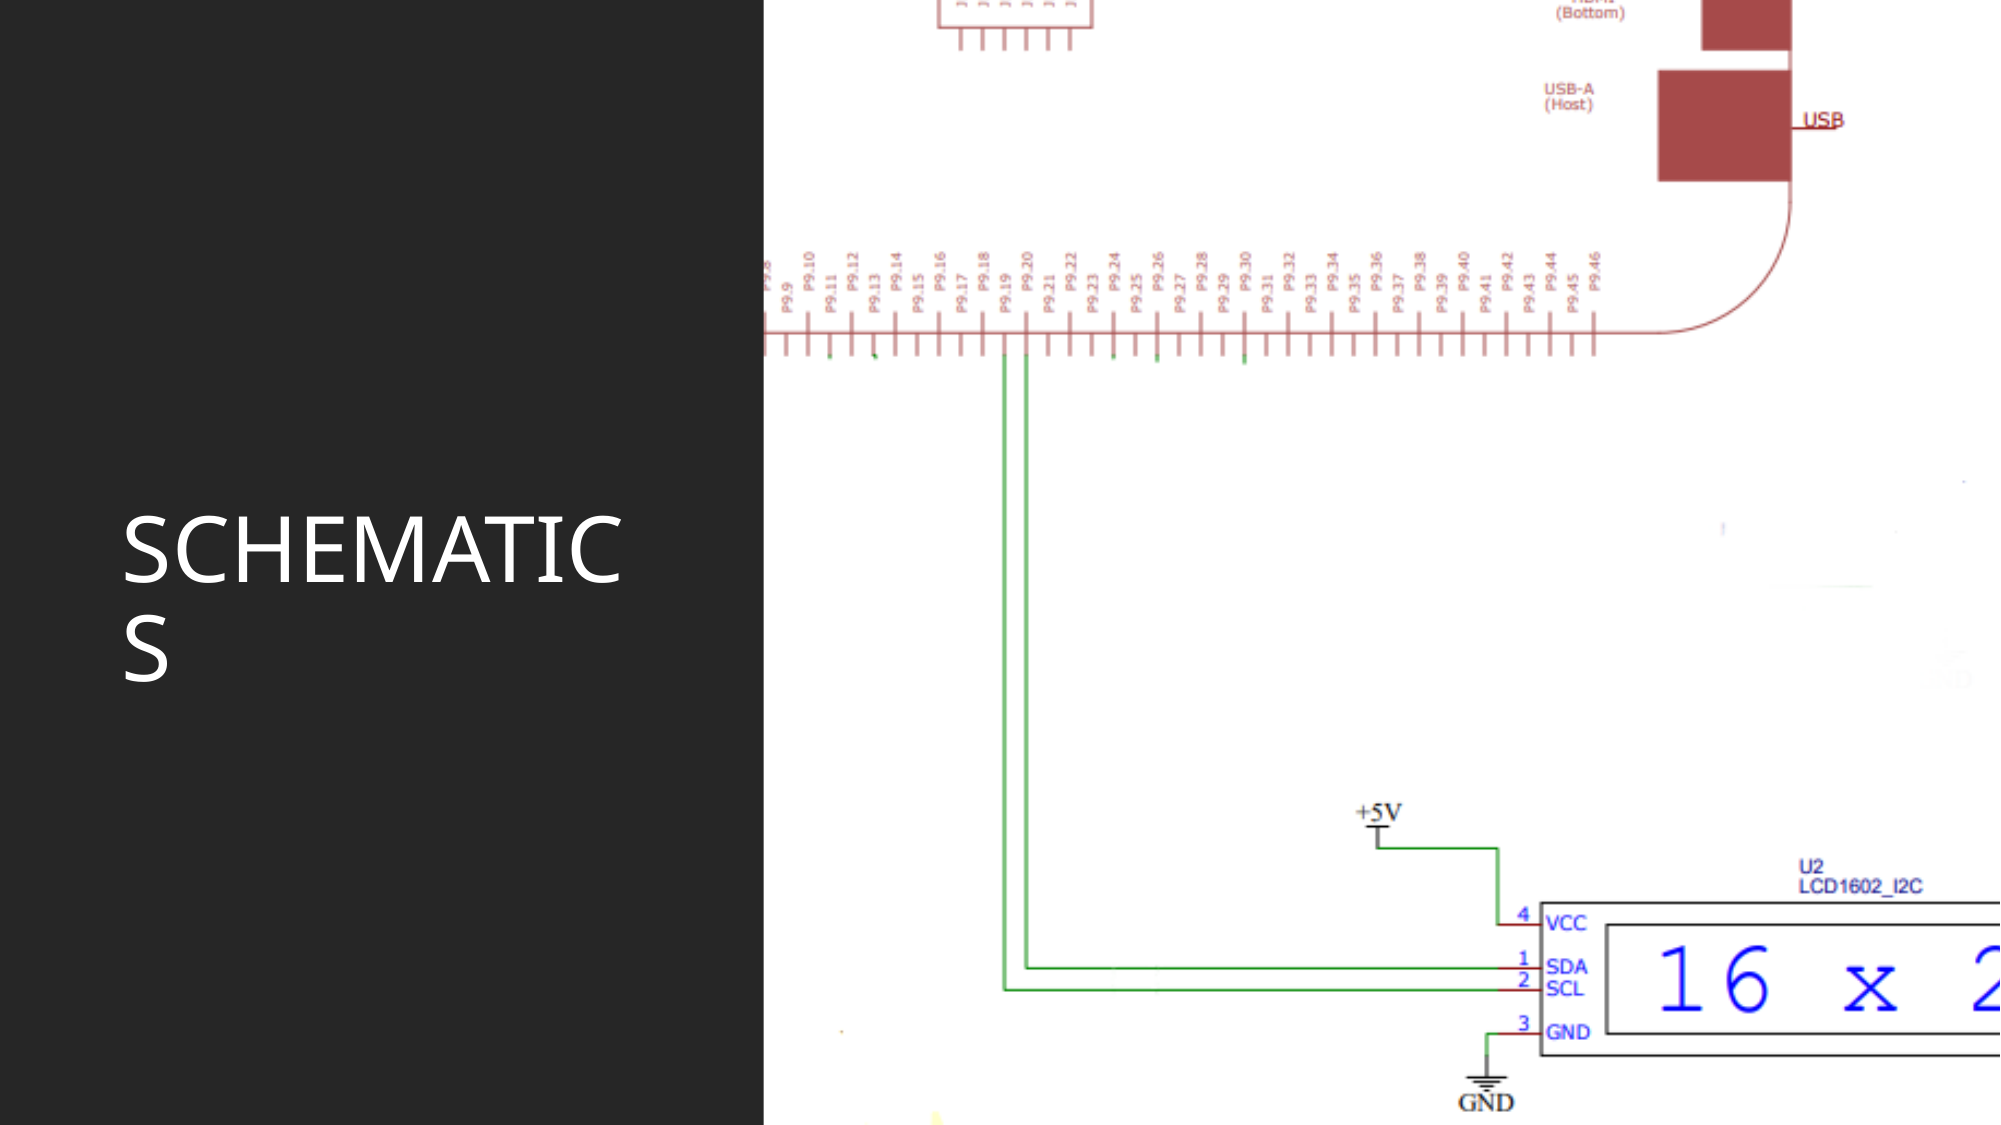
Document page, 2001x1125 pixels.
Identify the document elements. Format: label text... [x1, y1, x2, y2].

text_box [0, 0, 763, 1125]
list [763, 0, 2000, 1125]
title SCHEMATICS [106, 104, 661, 709]
